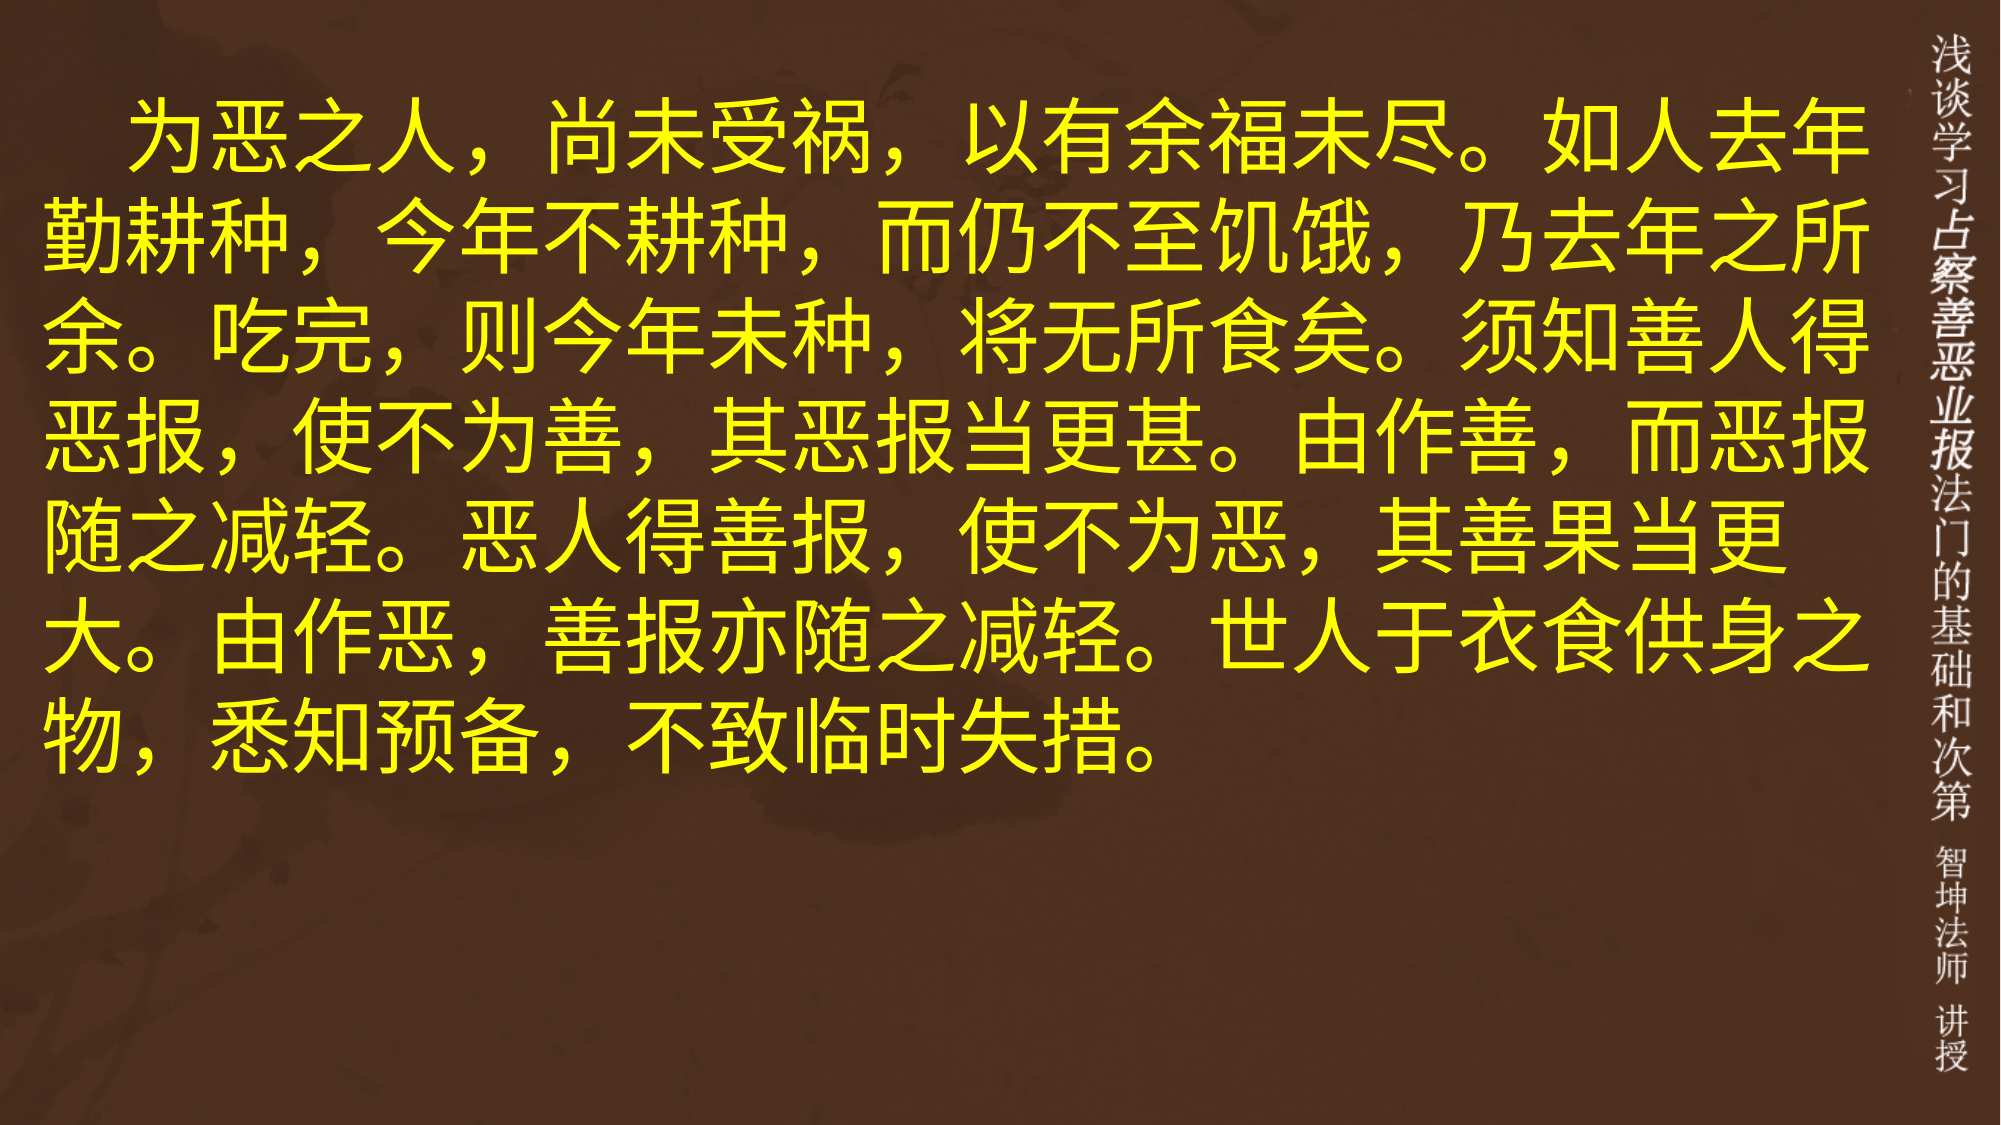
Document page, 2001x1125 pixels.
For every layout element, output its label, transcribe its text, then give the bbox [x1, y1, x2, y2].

text_box 为恶之人，尚未受祸，以有余福未尽。如人去年勤耕种，今年不耕种，而仍不至饥饿，乃去年之所余。吃完，则今年未种，将无所食矣。须知善人得恶报，使不为善，其恶报当更甚。由作善，而恶报随之减轻。恶人得善报，使不为恶，其善果当更大。由作恶，善报亦随之减轻。世人于衣食供身之物，悉知预备，不致临时失措。 [26, 76, 1910, 792]
picture [0, 0, 2001, 1125]
